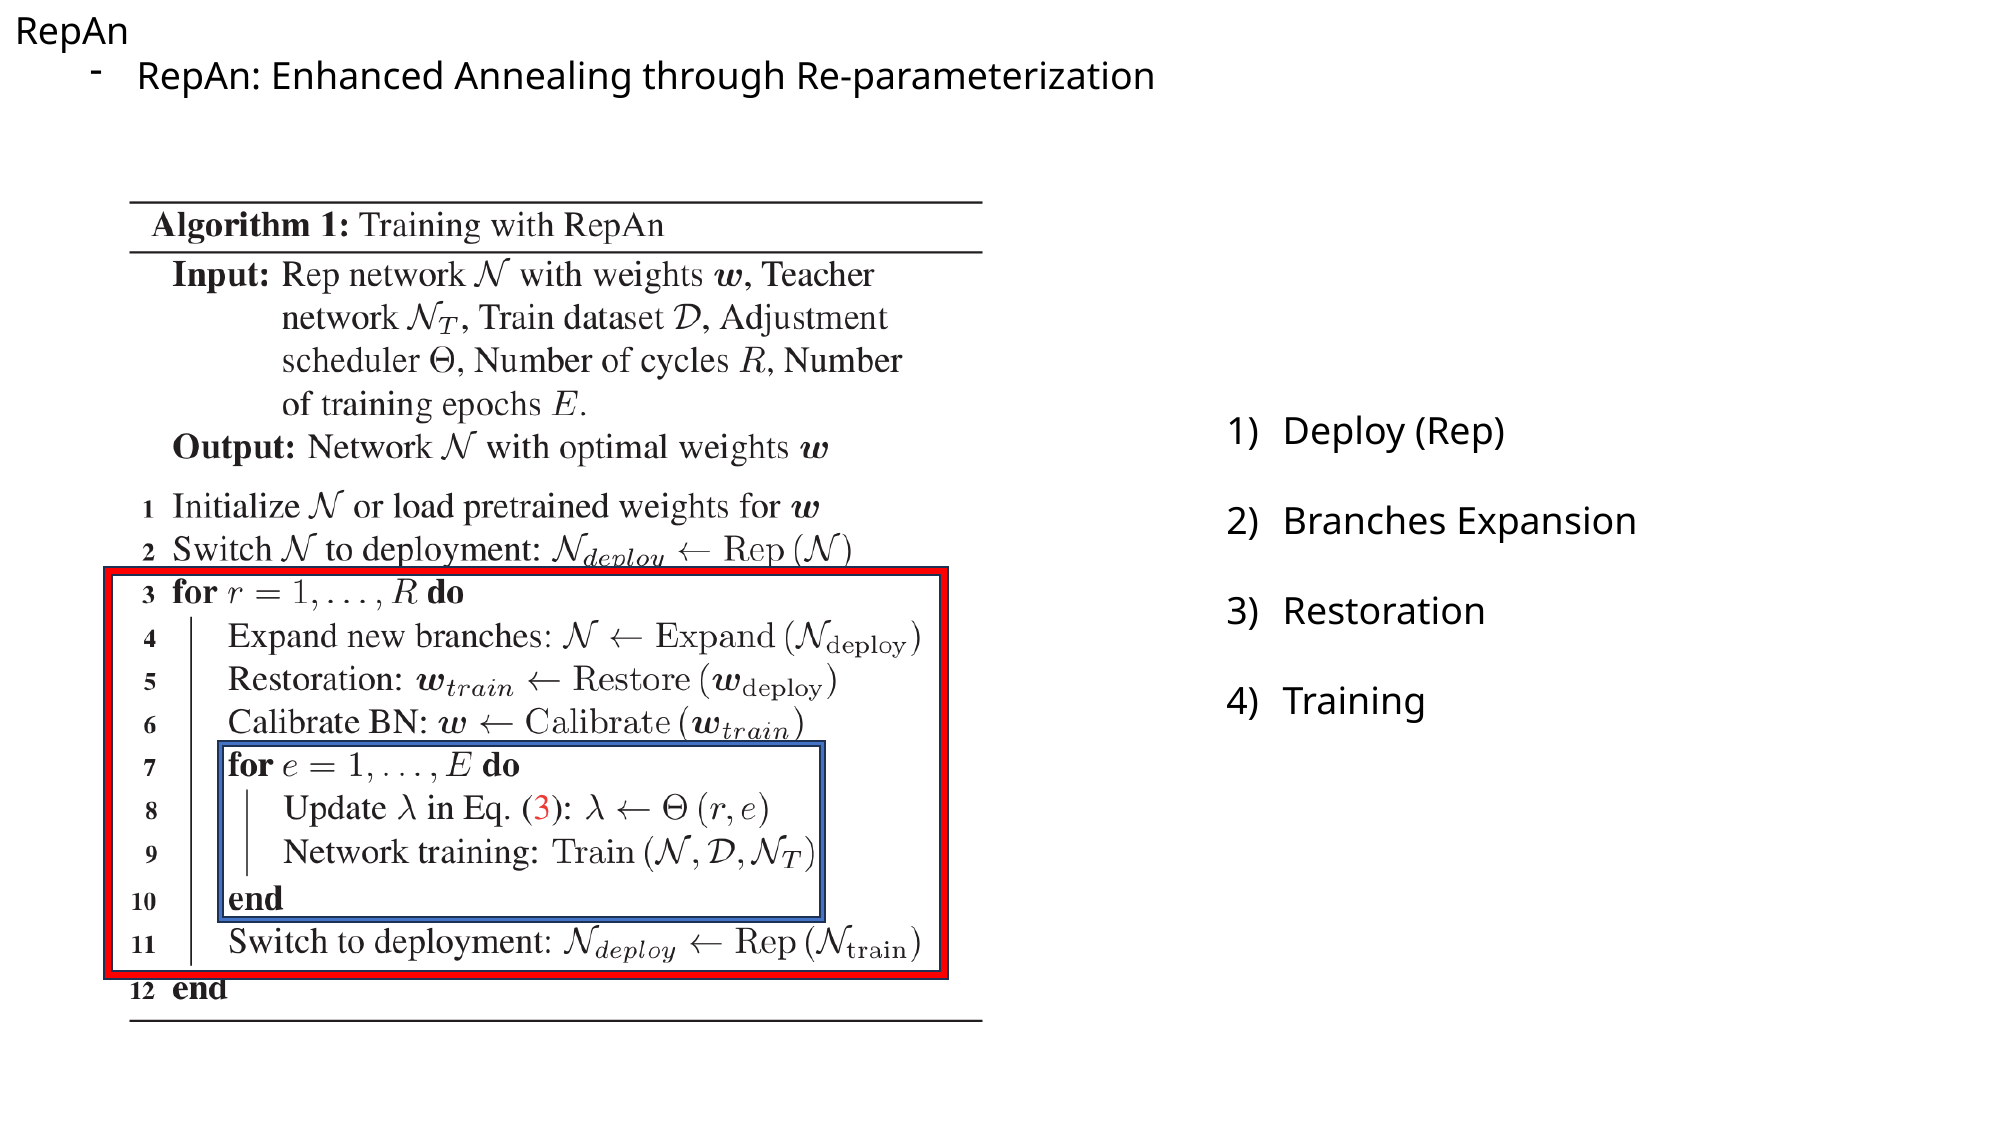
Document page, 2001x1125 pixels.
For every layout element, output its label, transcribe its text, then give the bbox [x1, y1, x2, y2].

text_box RepAn RepAn: Enhanced Annealing through Re-parameterization [0, 0, 1630, 105]
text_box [104, 184, 1000, 1039]
text_box Deploy (Rep) Branches Expansion Restoration Training [1211, 399, 1896, 730]
